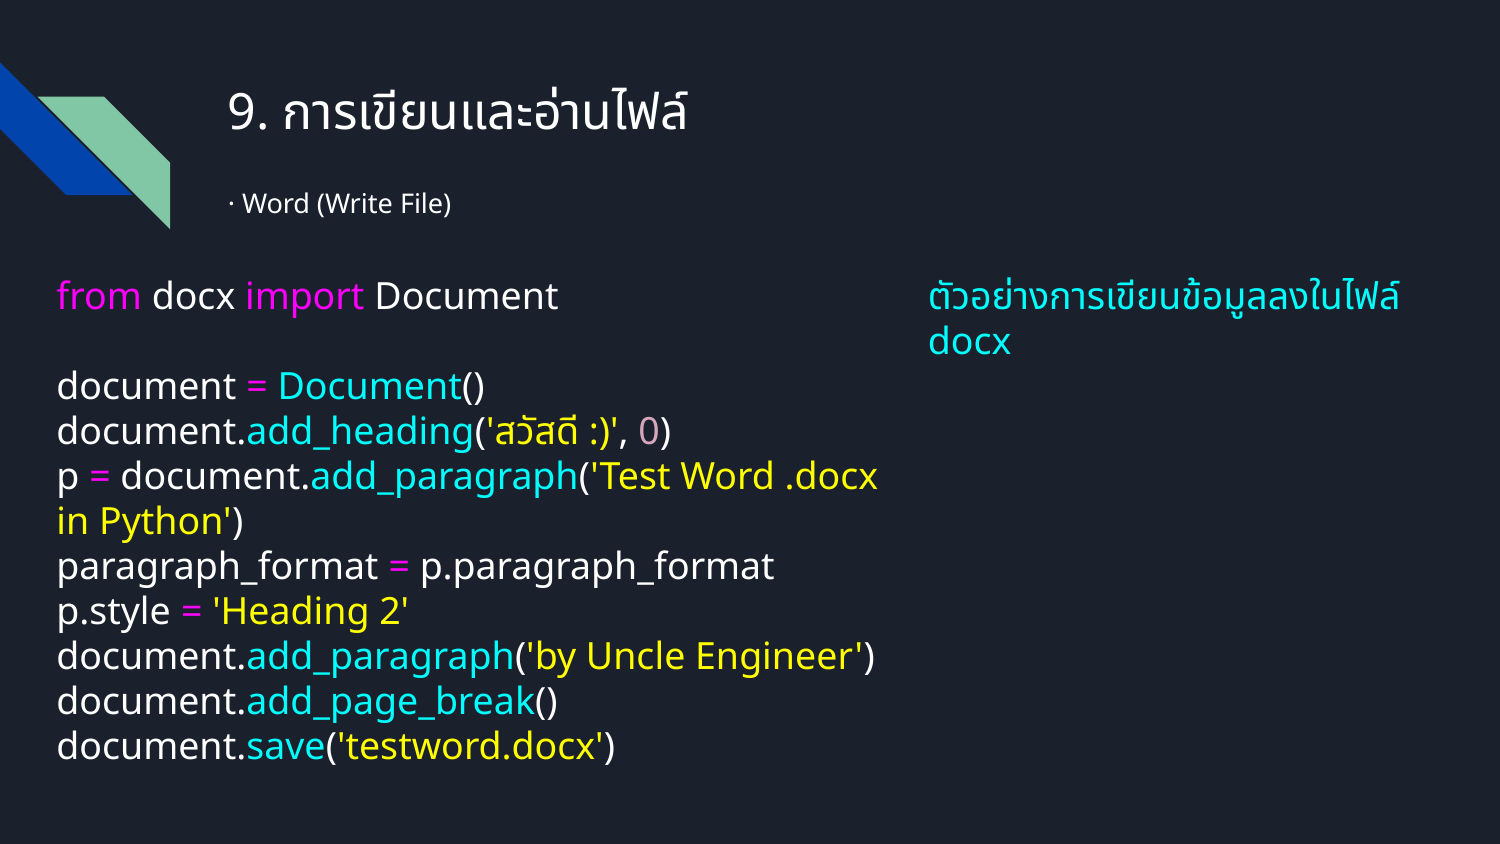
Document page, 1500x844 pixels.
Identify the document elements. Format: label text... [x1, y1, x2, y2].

list ตัวอย่างการเขียนข้อมูลลงในไฟล์ docx [912, 257, 1446, 786]
title 9. การเขียนและอ่านไฟล์ [212, 64, 1368, 171]
list · Word (Write File) [212, 171, 1368, 226]
list from docx import Document document = Document() document.add_heading('สวัสดี :)', 0) p = document.add_paragraph('Test Word .docx in Python') paragraph_format = p.paragraph_format p.style = 'Heading 2' document.add_paragraph('by Uncle Engineer') document.add_page_break() document.save('testword.docx') [41, 257, 912, 786]
